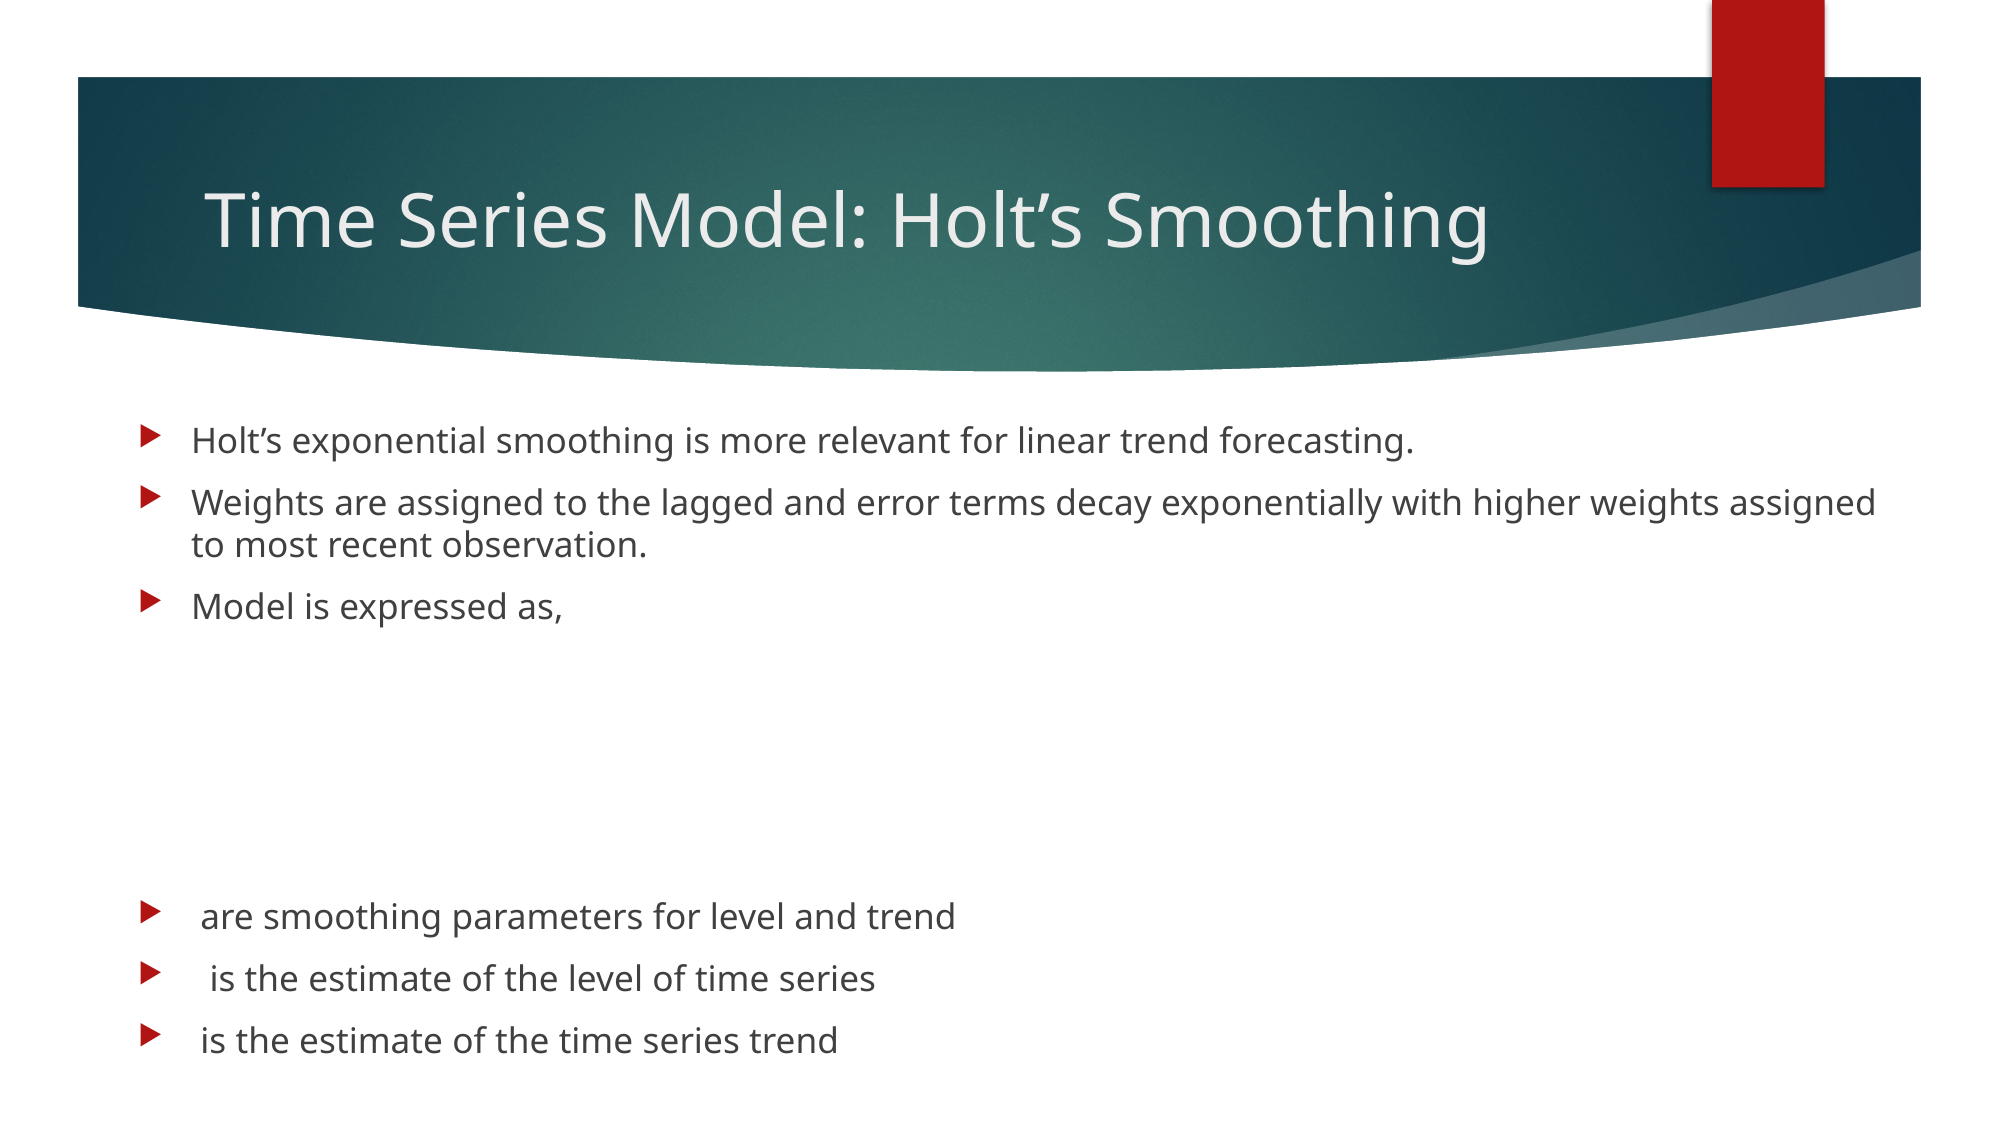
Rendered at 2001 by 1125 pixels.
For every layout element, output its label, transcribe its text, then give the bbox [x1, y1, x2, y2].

title Time Series Model: Holt’s Smoothing [189, 159, 1638, 276]
